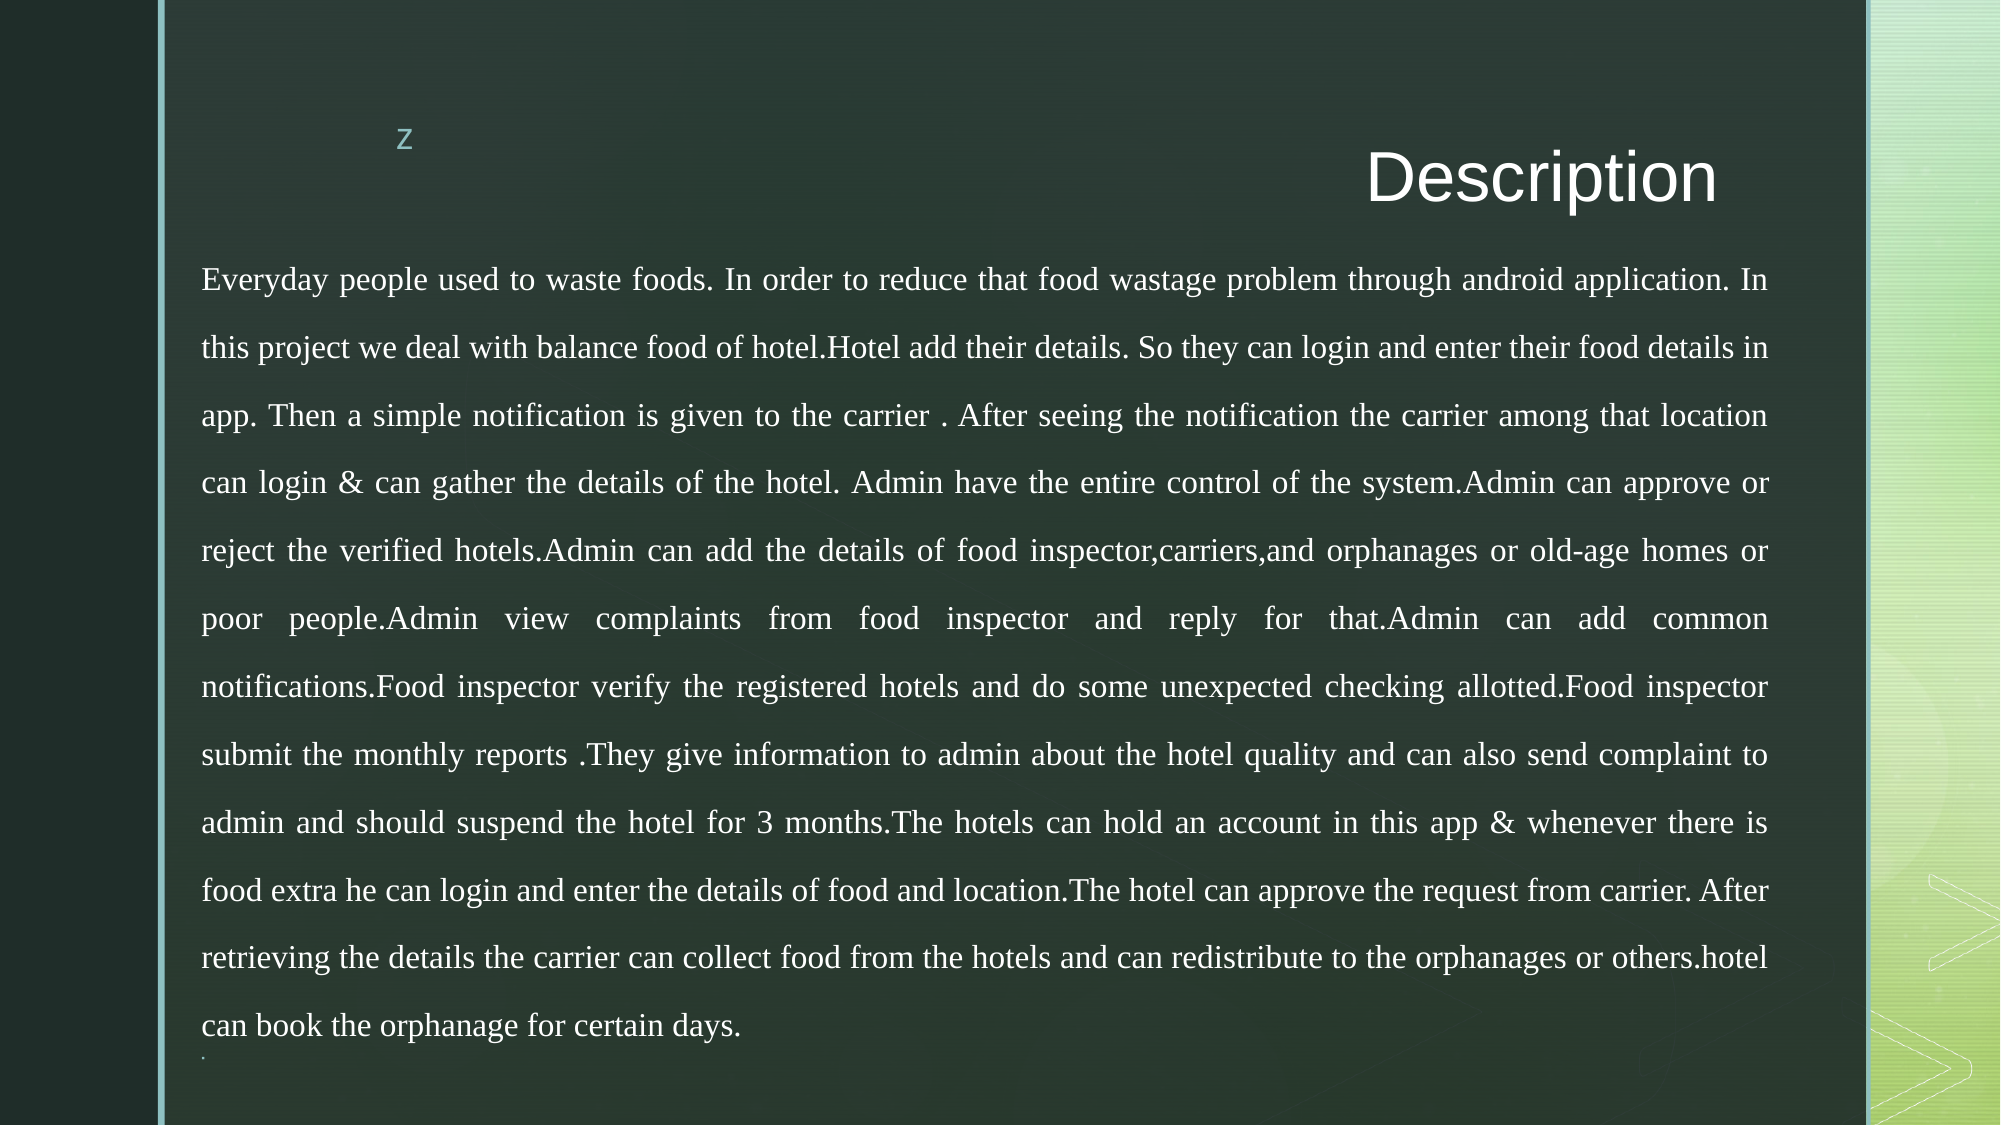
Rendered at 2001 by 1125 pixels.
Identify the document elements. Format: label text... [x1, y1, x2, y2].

title Description [428, 132, 1734, 202]
picture [1871, 0, 2001, 1125]
list Everyday people used to waste foods. In order to reduce that food wastage problem through android application. In this project we deal with balance food of hotel.Hotel add their details. So they can login and enter their food details in app. Then a simple notification is given to the carrier . After seeing the notification the carrier among that location can login & can gather the details of the hotel. Admin have the entire control of the system.Admin can approve or reject the verified hotels.Admin can add the details of food inspector,carriers,and orphanages or old-age homes or poor people.Admin view complaints from food inspector and reply for that.Admin can add common notifications.Food inspector verify the registered hotels and do some unexpected checking allotted.Food inspector submit the monthly reports .They give information to admin about the hotel quality and can also send complaint to admin and should suspend the hotel for 3 months.The hotels can hold an account in this app & whenever there is food extra he can login and enter the details of food and location.The hotel can approve the request from carrier. After retrieving the details the carrier can collect food from the hotels and can redistribute to the orphanages or others.hotel can book the orphanage for certain days. [186, 202, 1787, 1078]
